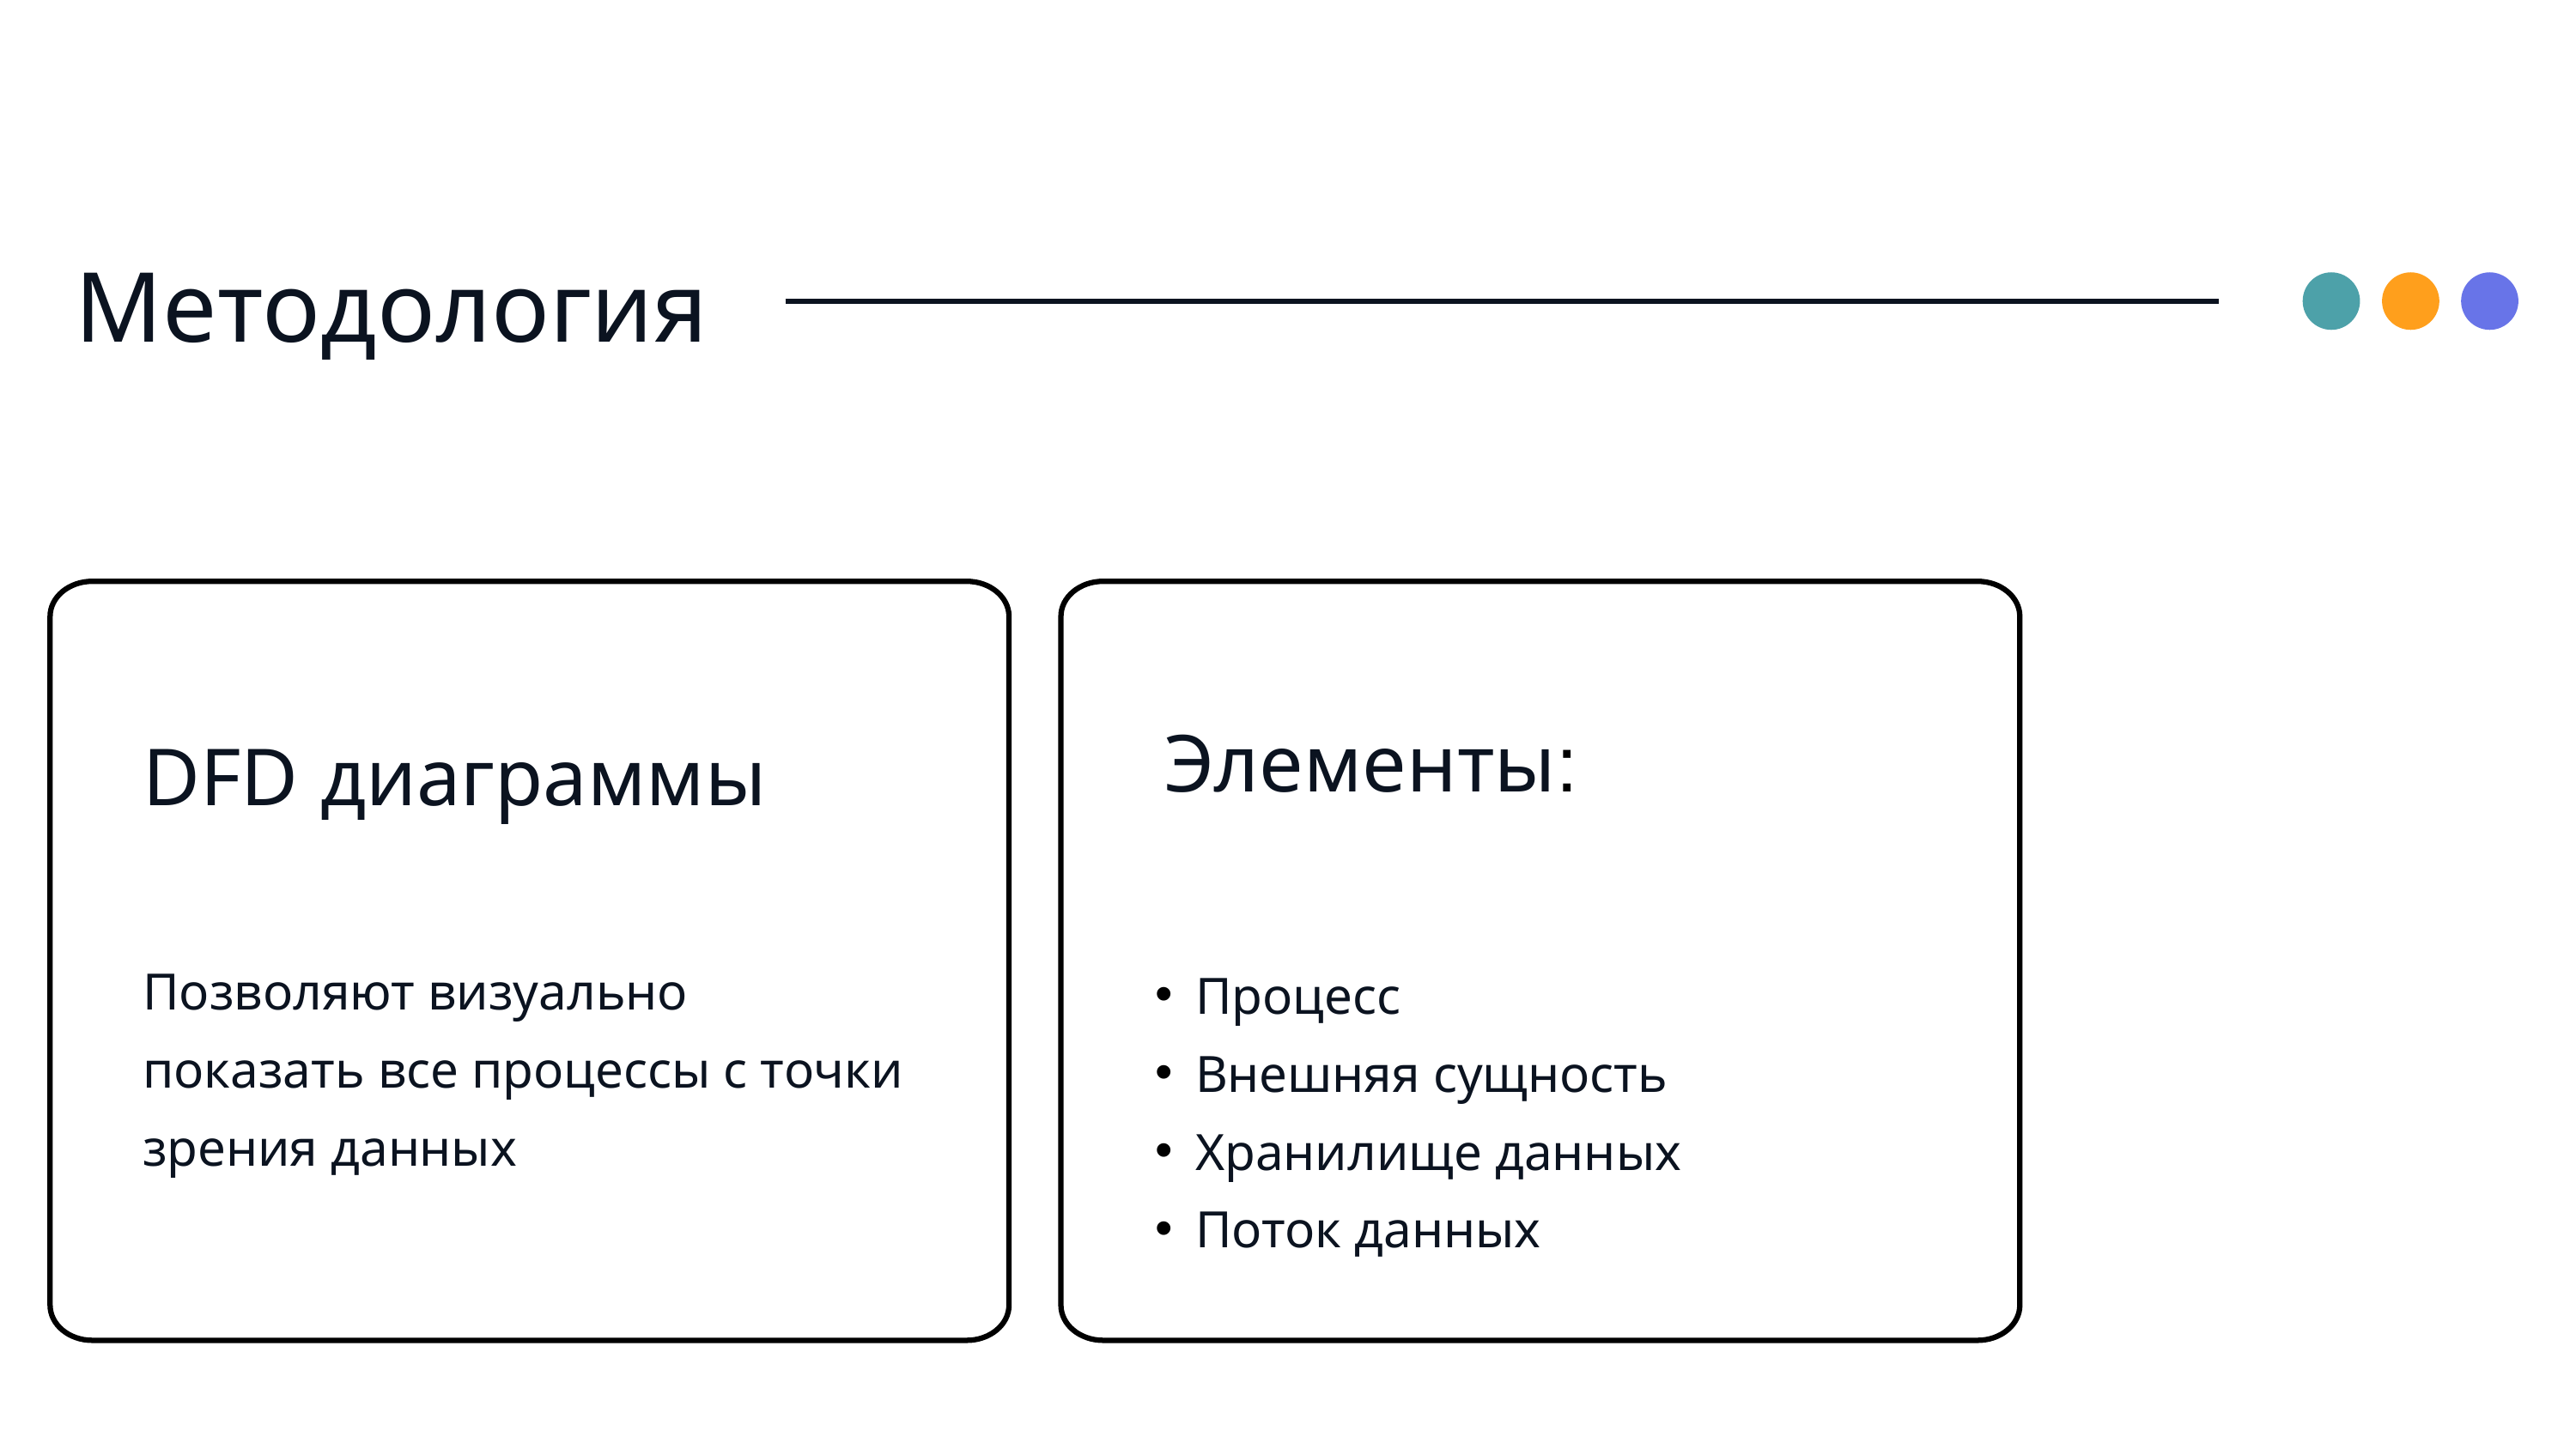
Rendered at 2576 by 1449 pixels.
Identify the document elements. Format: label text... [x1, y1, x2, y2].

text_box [2381, 271, 2440, 330]
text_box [2460, 271, 2519, 330]
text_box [50, 561, 1010, 1341]
text_box Методология [75, 221, 1035, 361]
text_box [1154, 684, 1952, 1301]
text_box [1060, 561, 2020, 1341]
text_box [2302, 271, 2360, 330]
